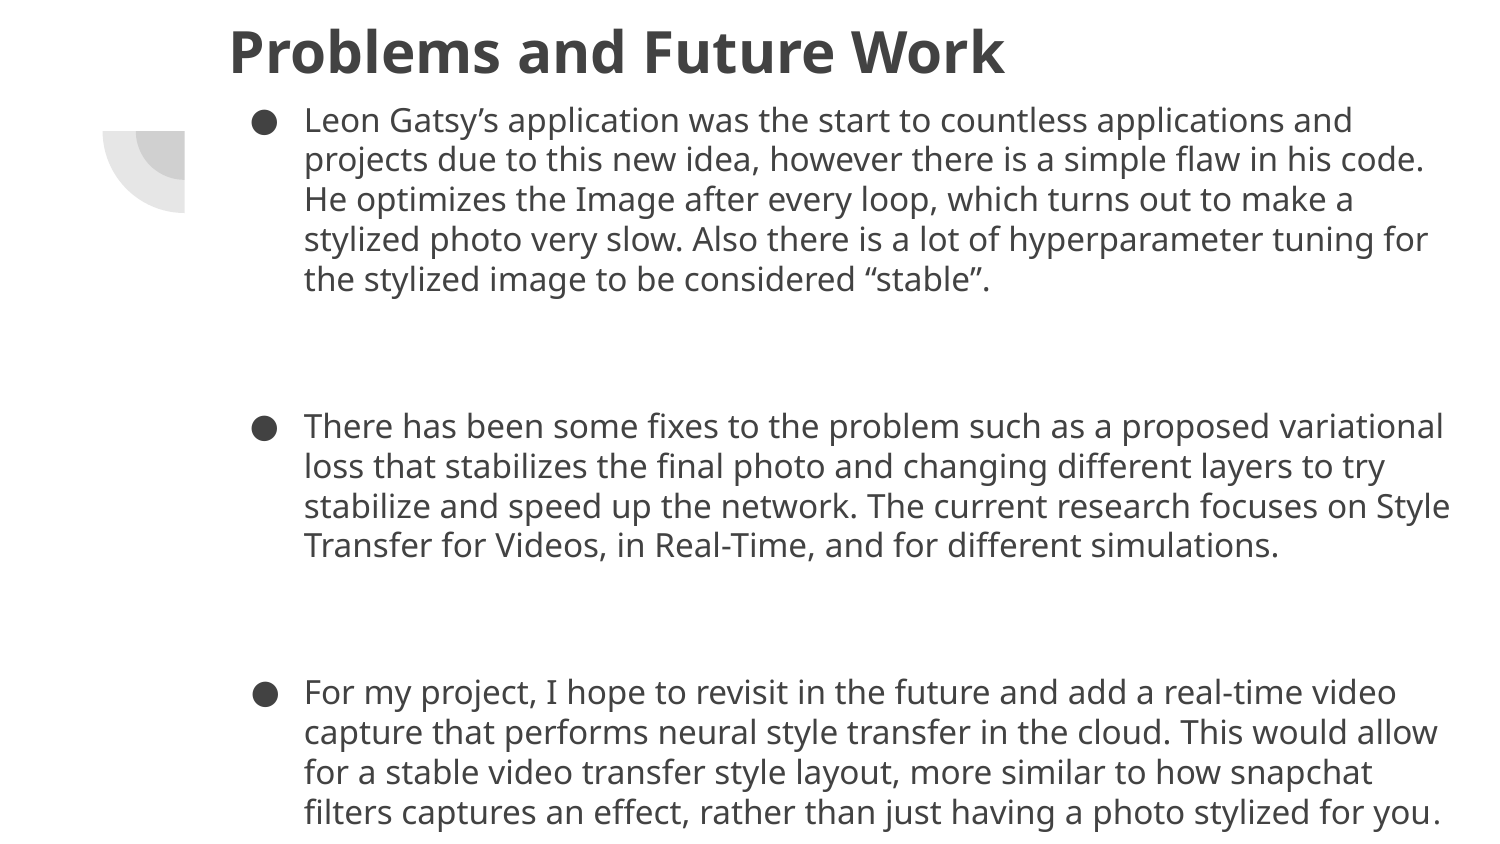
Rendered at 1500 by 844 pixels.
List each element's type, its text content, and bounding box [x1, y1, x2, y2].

list Leon Gatsy’s application was the start to countless applications and projects due to this new idea, however there is a simple flaw in his code. He optimizes the Image after every loop, which turns out to make a stylized photo very slow. Also there is a lot of hyperparameter tuning for the stylized image to be considered “stable”. There has been some fixes to the problem such as a proposed variational loss that stabilizes the final photo and changing different layers to try stabilize and speed up the network. The current research focuses on Style Transfer for Videos, in Real-Time, and for different simulations. For my project, I hope to revisit in the future and add a real-time video capture that performs neural style transfer in the cloud. This would allow for a stable video transfer style layout, more similar to how snapchat filters captures an effect, rather than just having a photo stylized for you. [213, 83, 1479, 838]
title Problems and Future Work [213, 0, 1368, 76]
